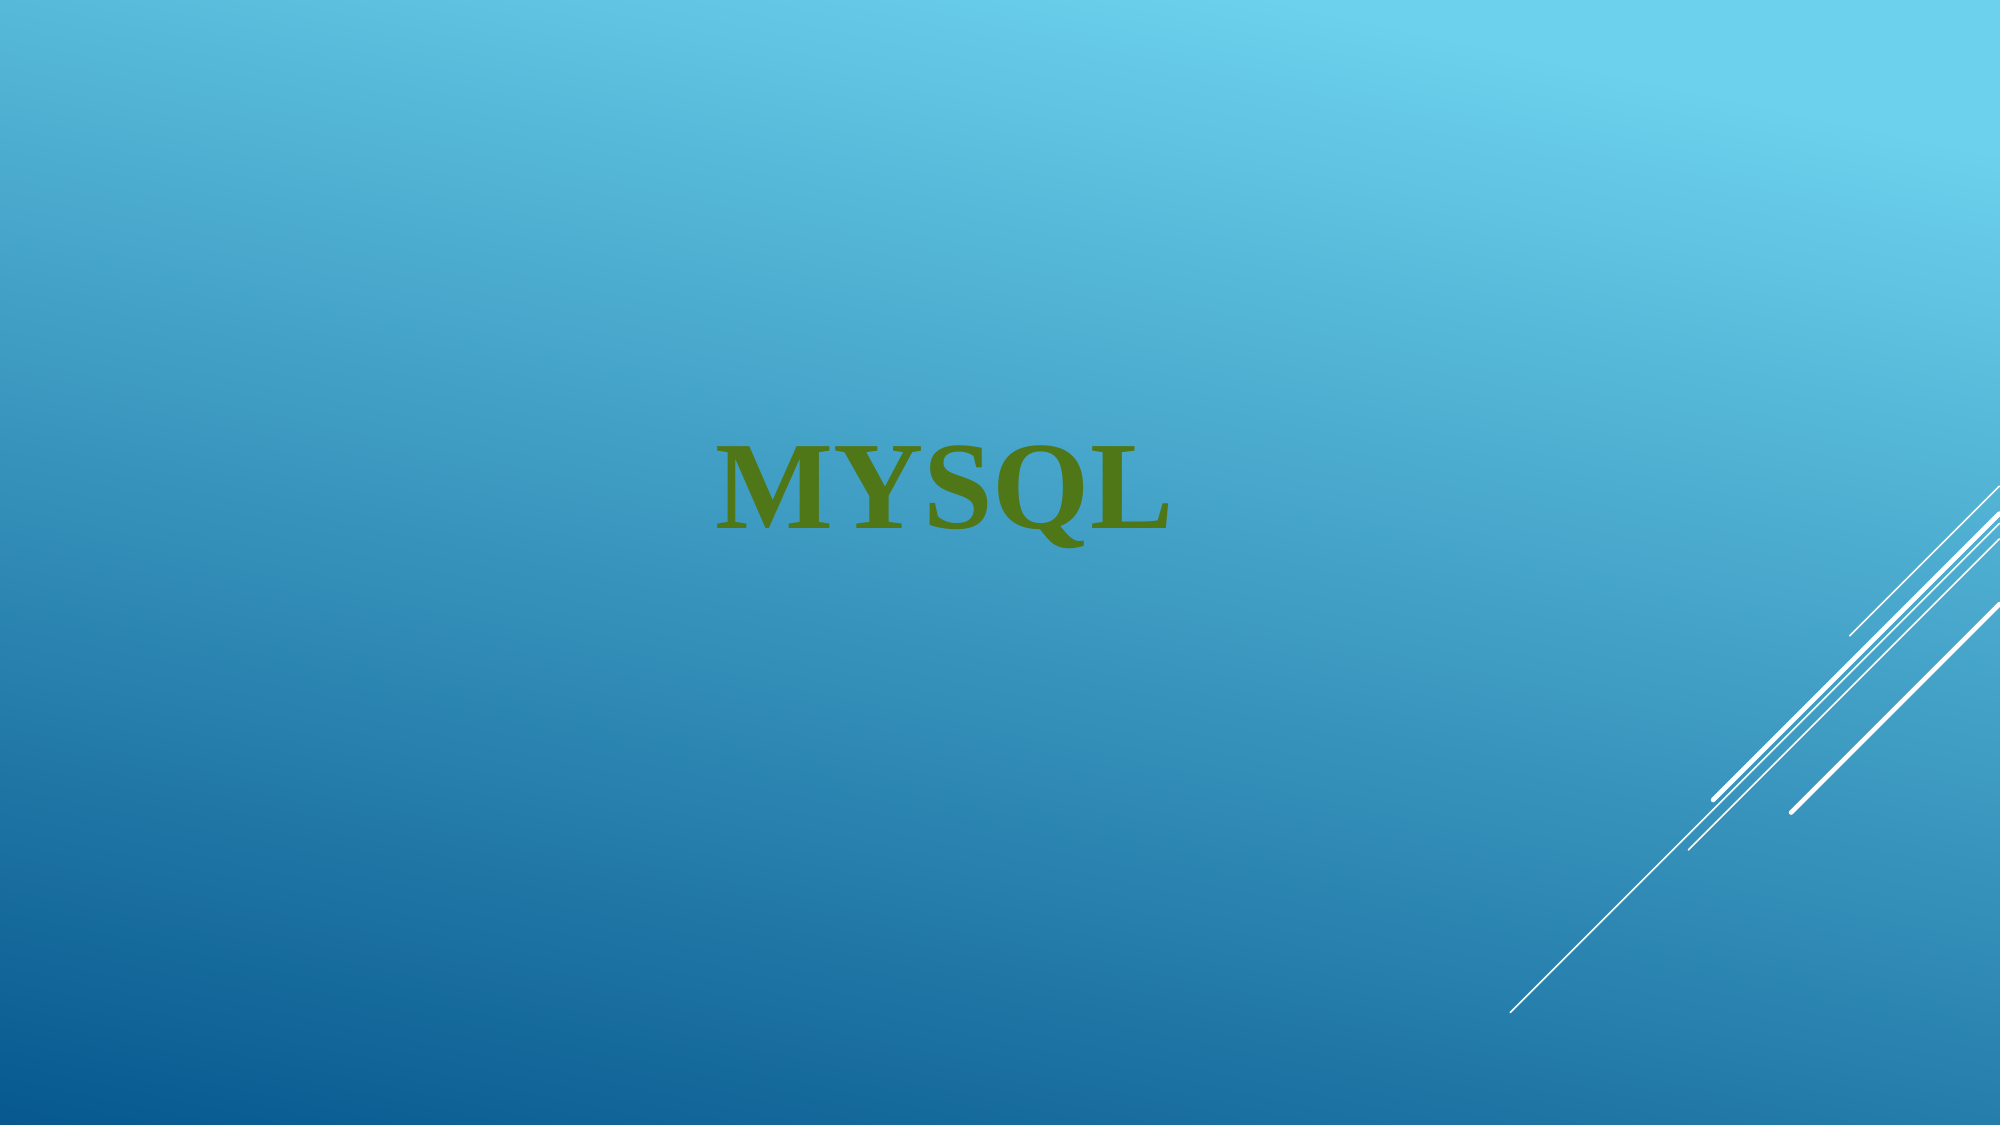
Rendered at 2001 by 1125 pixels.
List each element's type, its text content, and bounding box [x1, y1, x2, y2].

text_box MYSQL [444, 395, 1445, 561]
